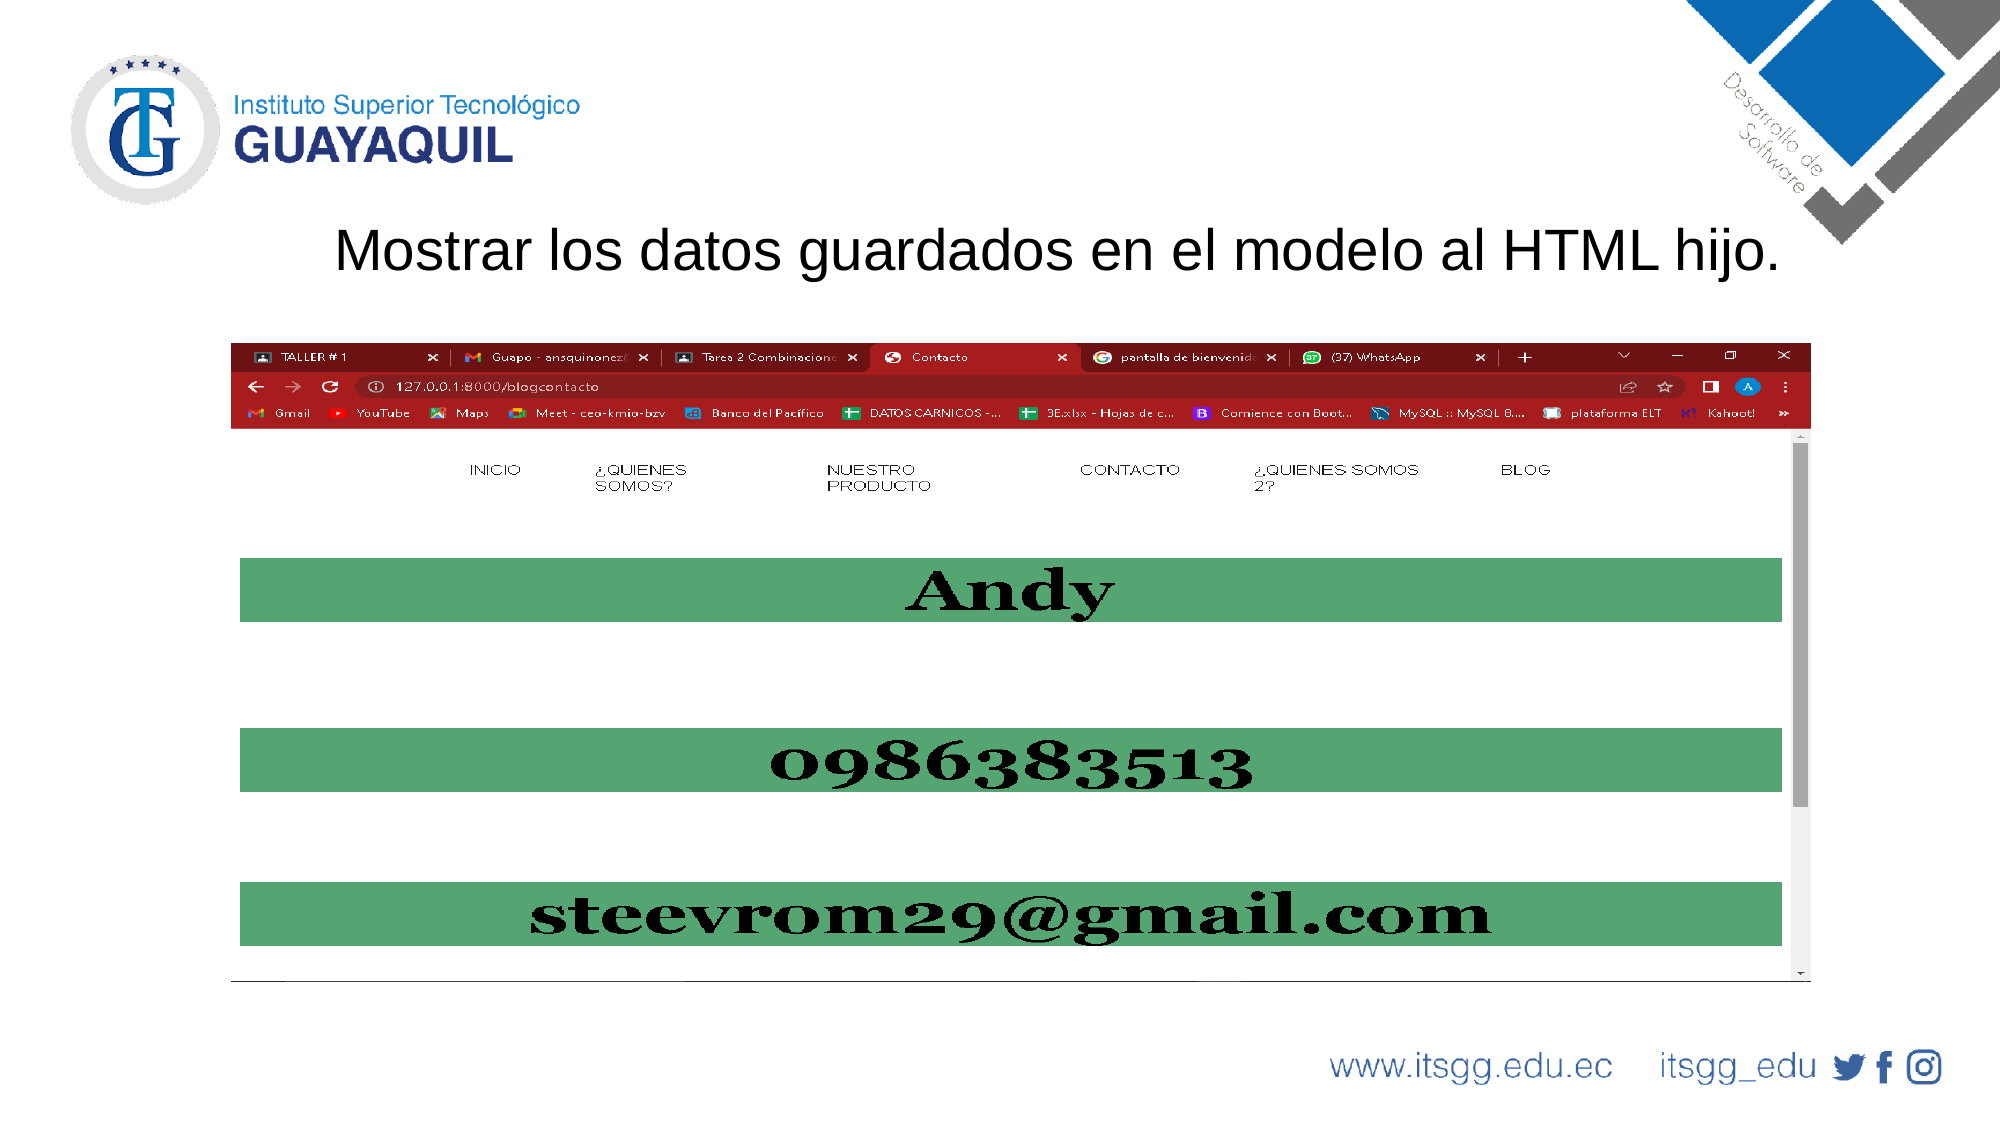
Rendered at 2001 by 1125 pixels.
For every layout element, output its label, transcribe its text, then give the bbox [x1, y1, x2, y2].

picture [0, 0, 2000, 1125]
text_box Mostrar los datos guardados en el modelo al HTML hijo. [207, 204, 1886, 290]
